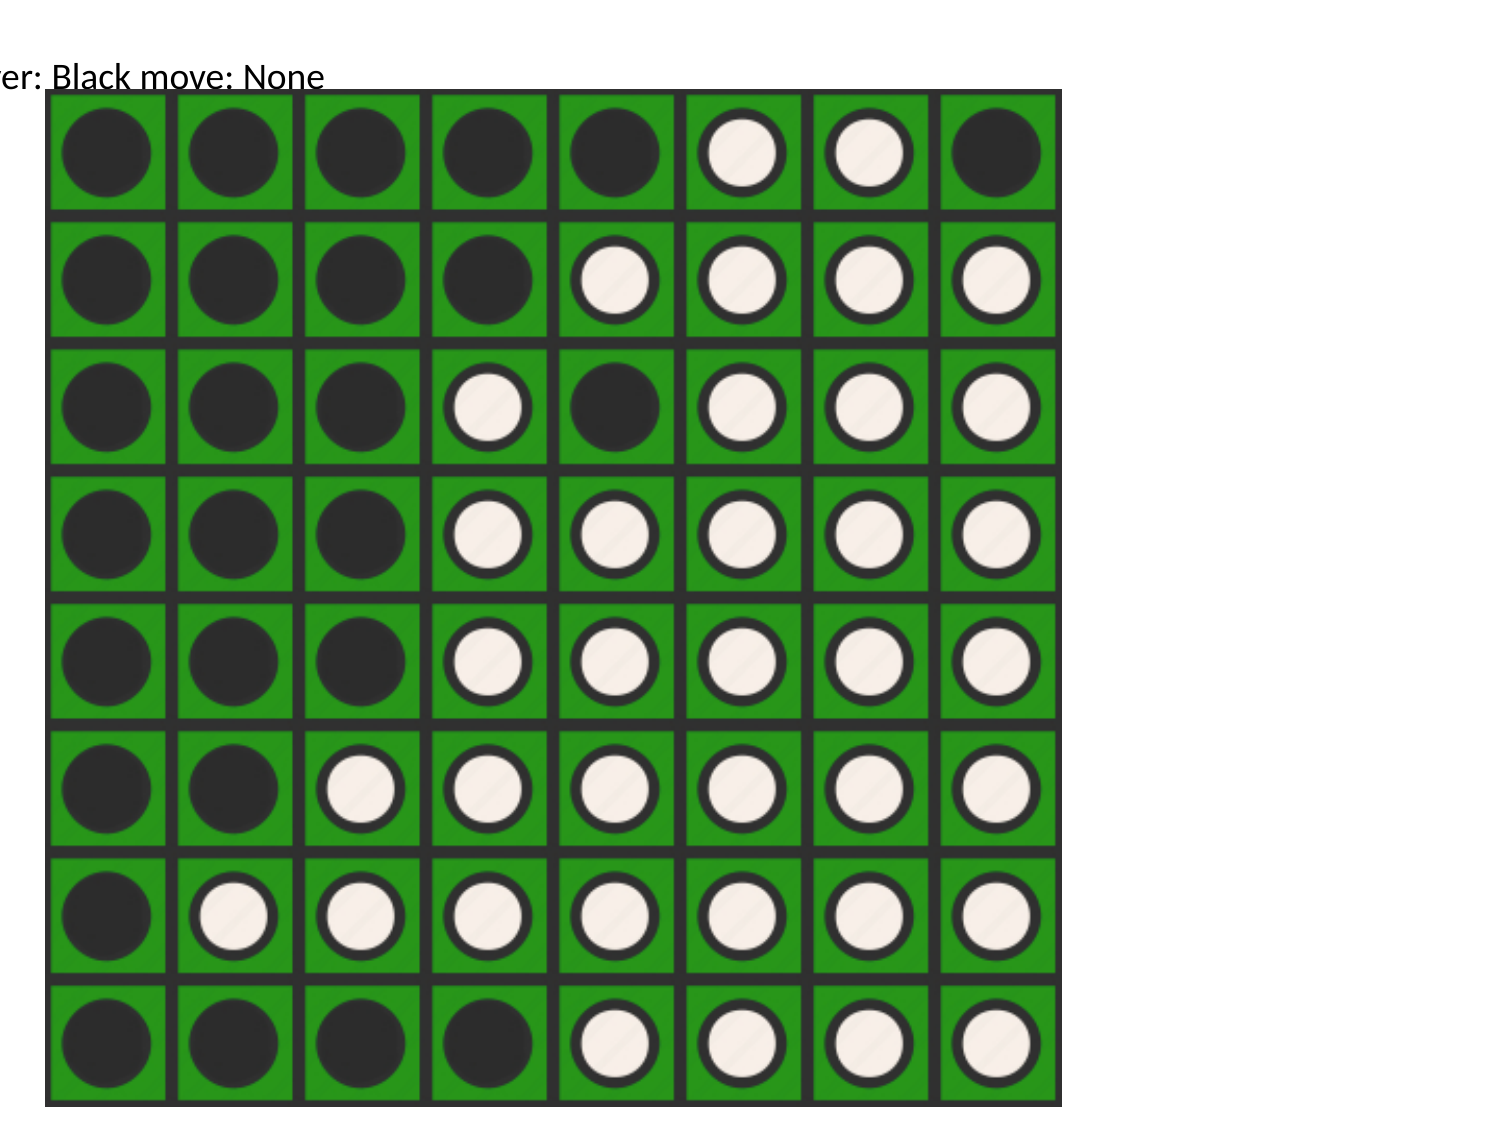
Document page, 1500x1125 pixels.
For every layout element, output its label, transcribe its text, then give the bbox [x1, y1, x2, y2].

picture [44, 89, 1062, 1107]
text_box turn: 61 player: Black move: None [0, 44, 341, 105]
